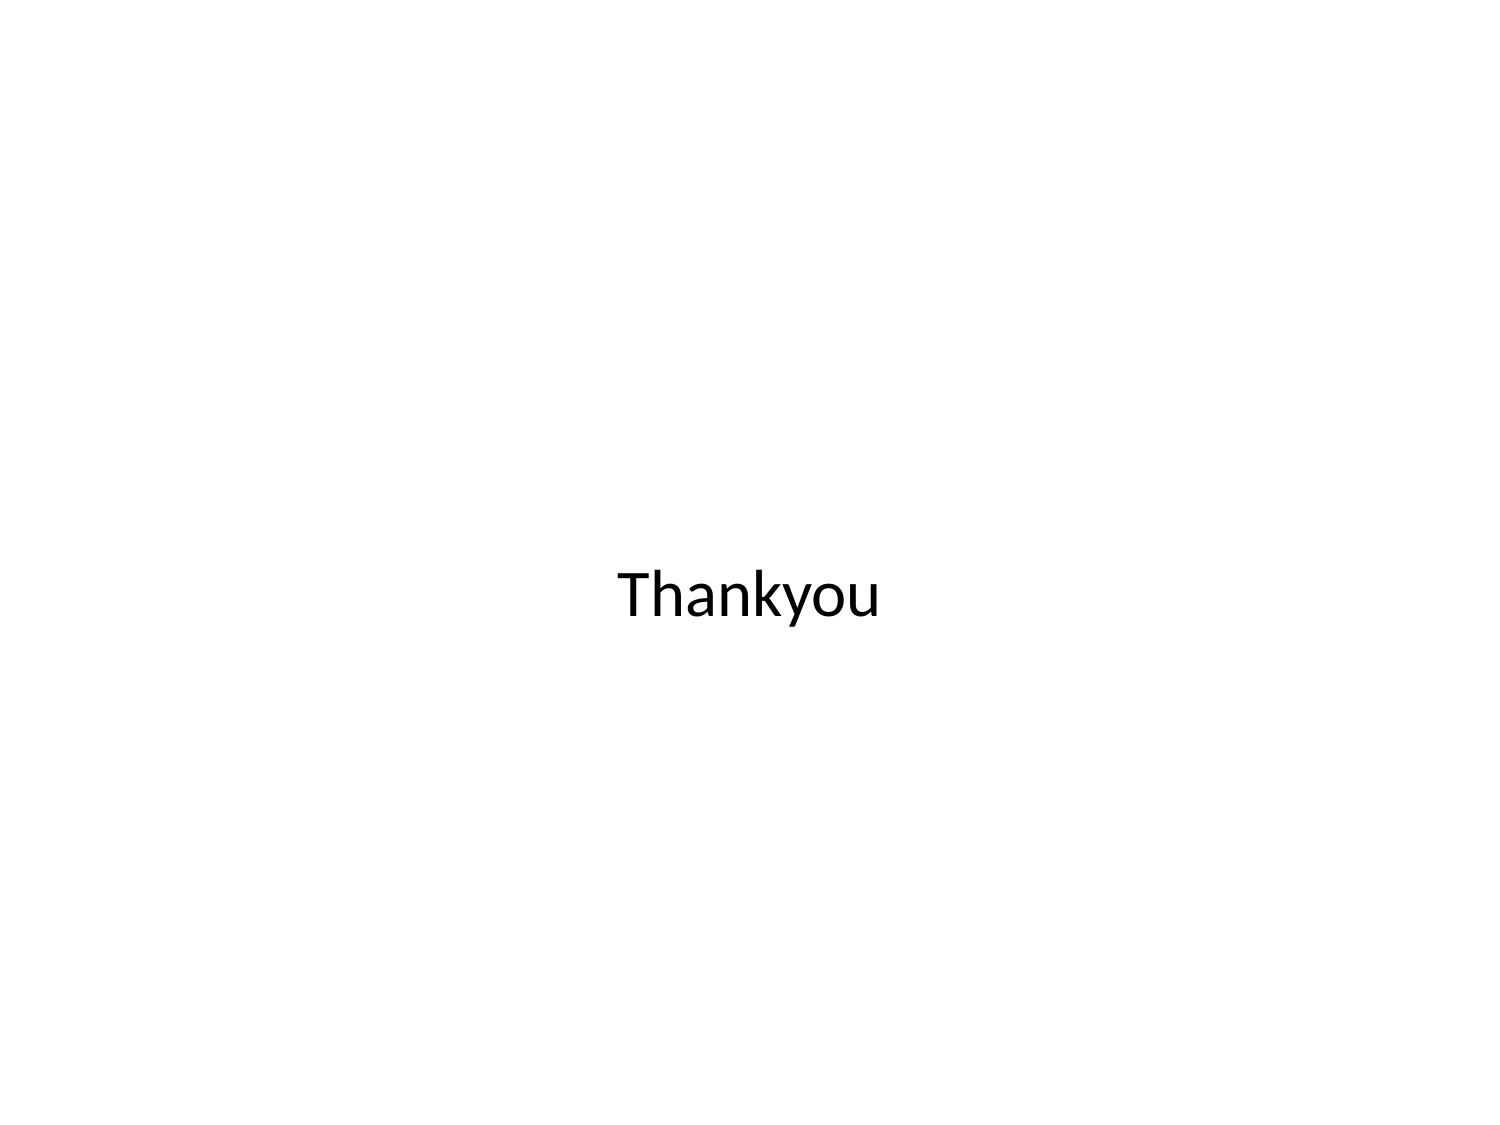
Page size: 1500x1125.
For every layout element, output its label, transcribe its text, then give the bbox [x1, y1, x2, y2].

list Thankyou [75, 262, 1425, 1005]
